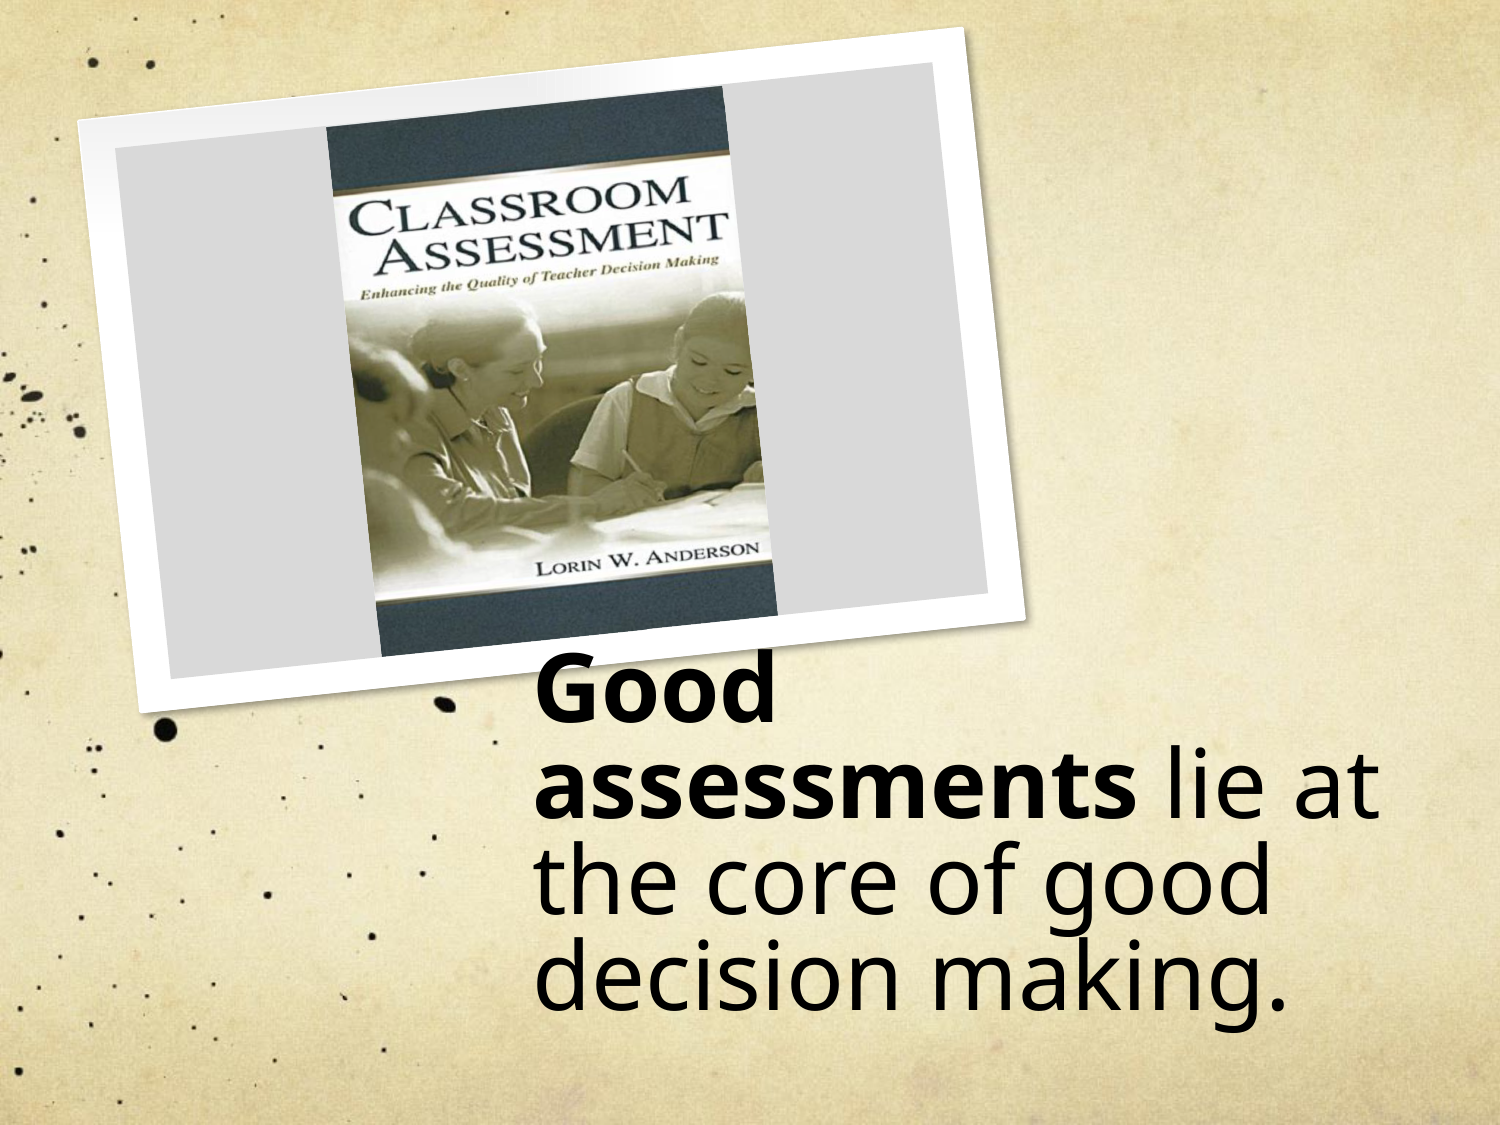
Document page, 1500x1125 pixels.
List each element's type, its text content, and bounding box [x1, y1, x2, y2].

title Good assessments lie at the core of good decision making. [517, 667, 1426, 1125]
picture [0, 0, 1500, 1125]
